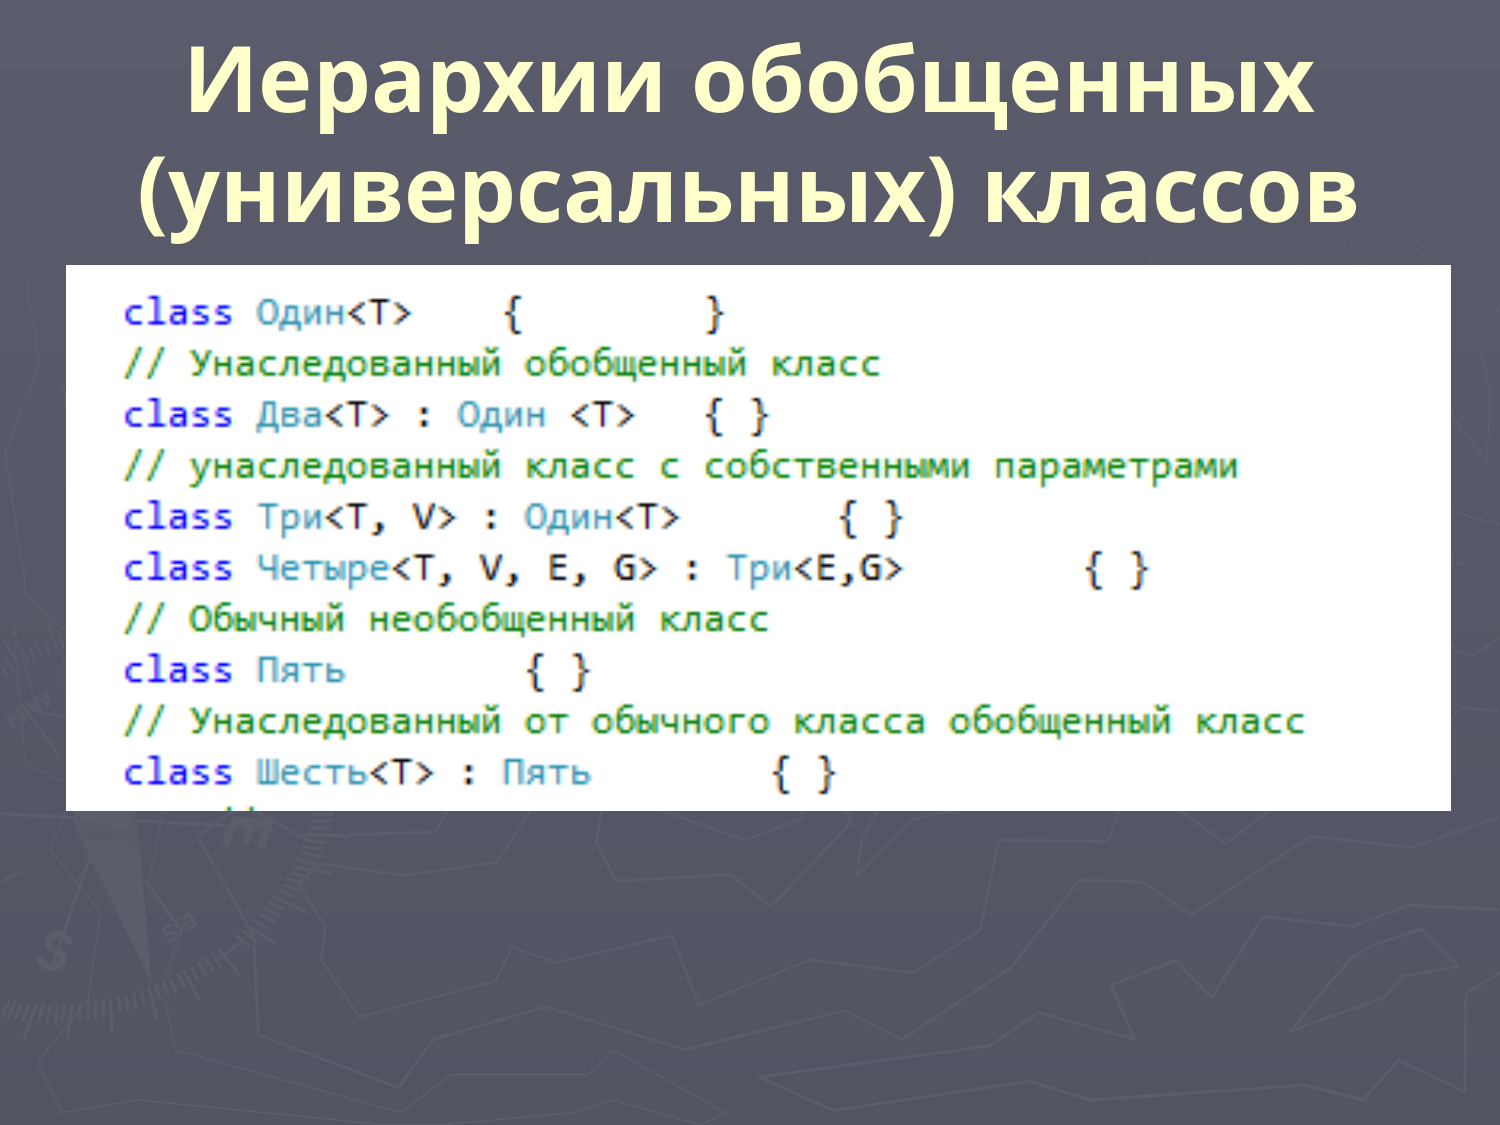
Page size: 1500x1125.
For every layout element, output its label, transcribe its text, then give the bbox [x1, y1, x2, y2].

title Иерархии обобщенных (универсальных) классов [49, 37, 1451, 225]
picture [65, 264, 1451, 811]
